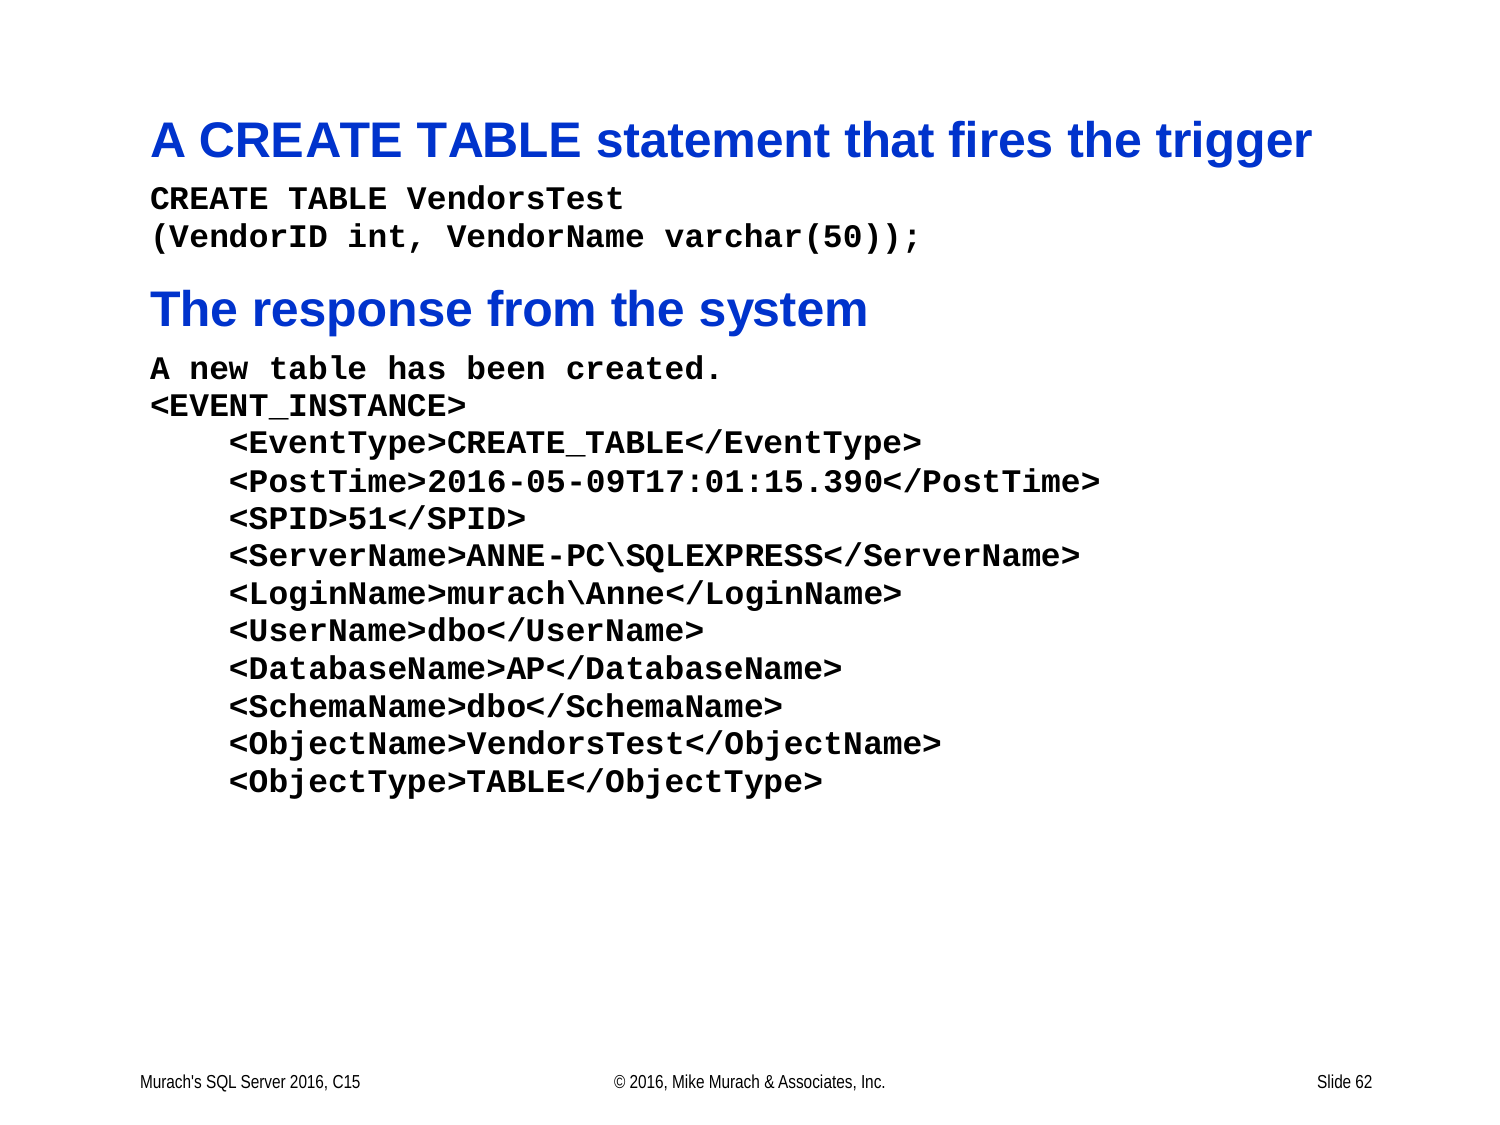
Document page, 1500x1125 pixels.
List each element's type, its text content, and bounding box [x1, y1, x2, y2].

footer © 2016, Mike Murach & Associates, Inc. [474, 1024, 1026, 1101]
slide_number Slide 62 [1074, 1024, 1388, 1101]
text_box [149, 111, 1342, 858]
slide_number Murach's SQL Server 2016, C15 [124, 1024, 451, 1101]
